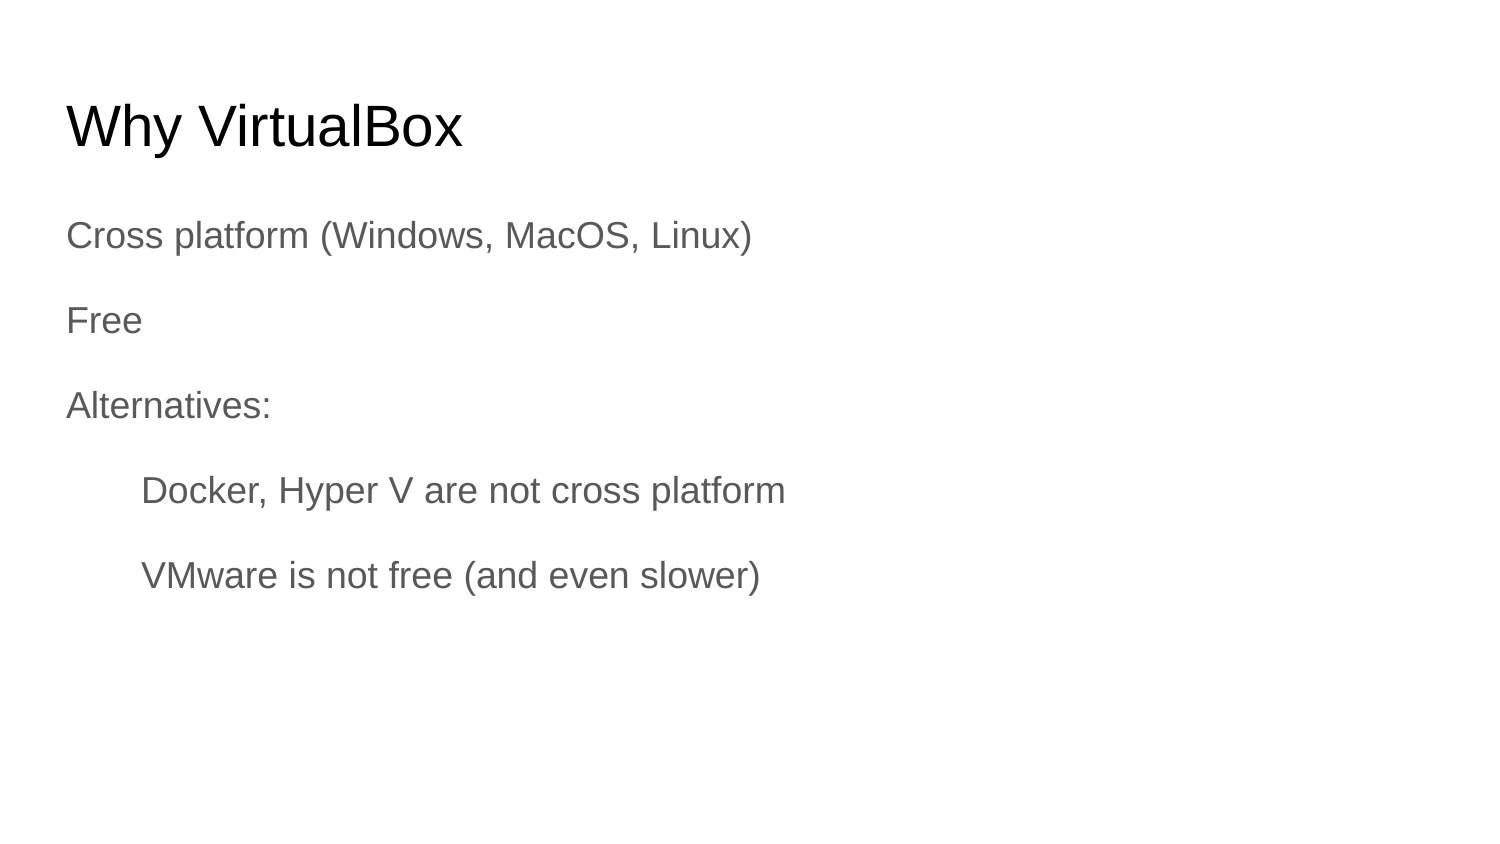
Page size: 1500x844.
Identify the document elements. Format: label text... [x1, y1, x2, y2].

title Why VirtualBox [51, 72, 1449, 167]
list Cross platform (Windows, MacOS, Linux) Free Alternatives: Docker, Hyper V are not cross platform VMware is not free (and even slower) [51, 189, 1449, 750]
